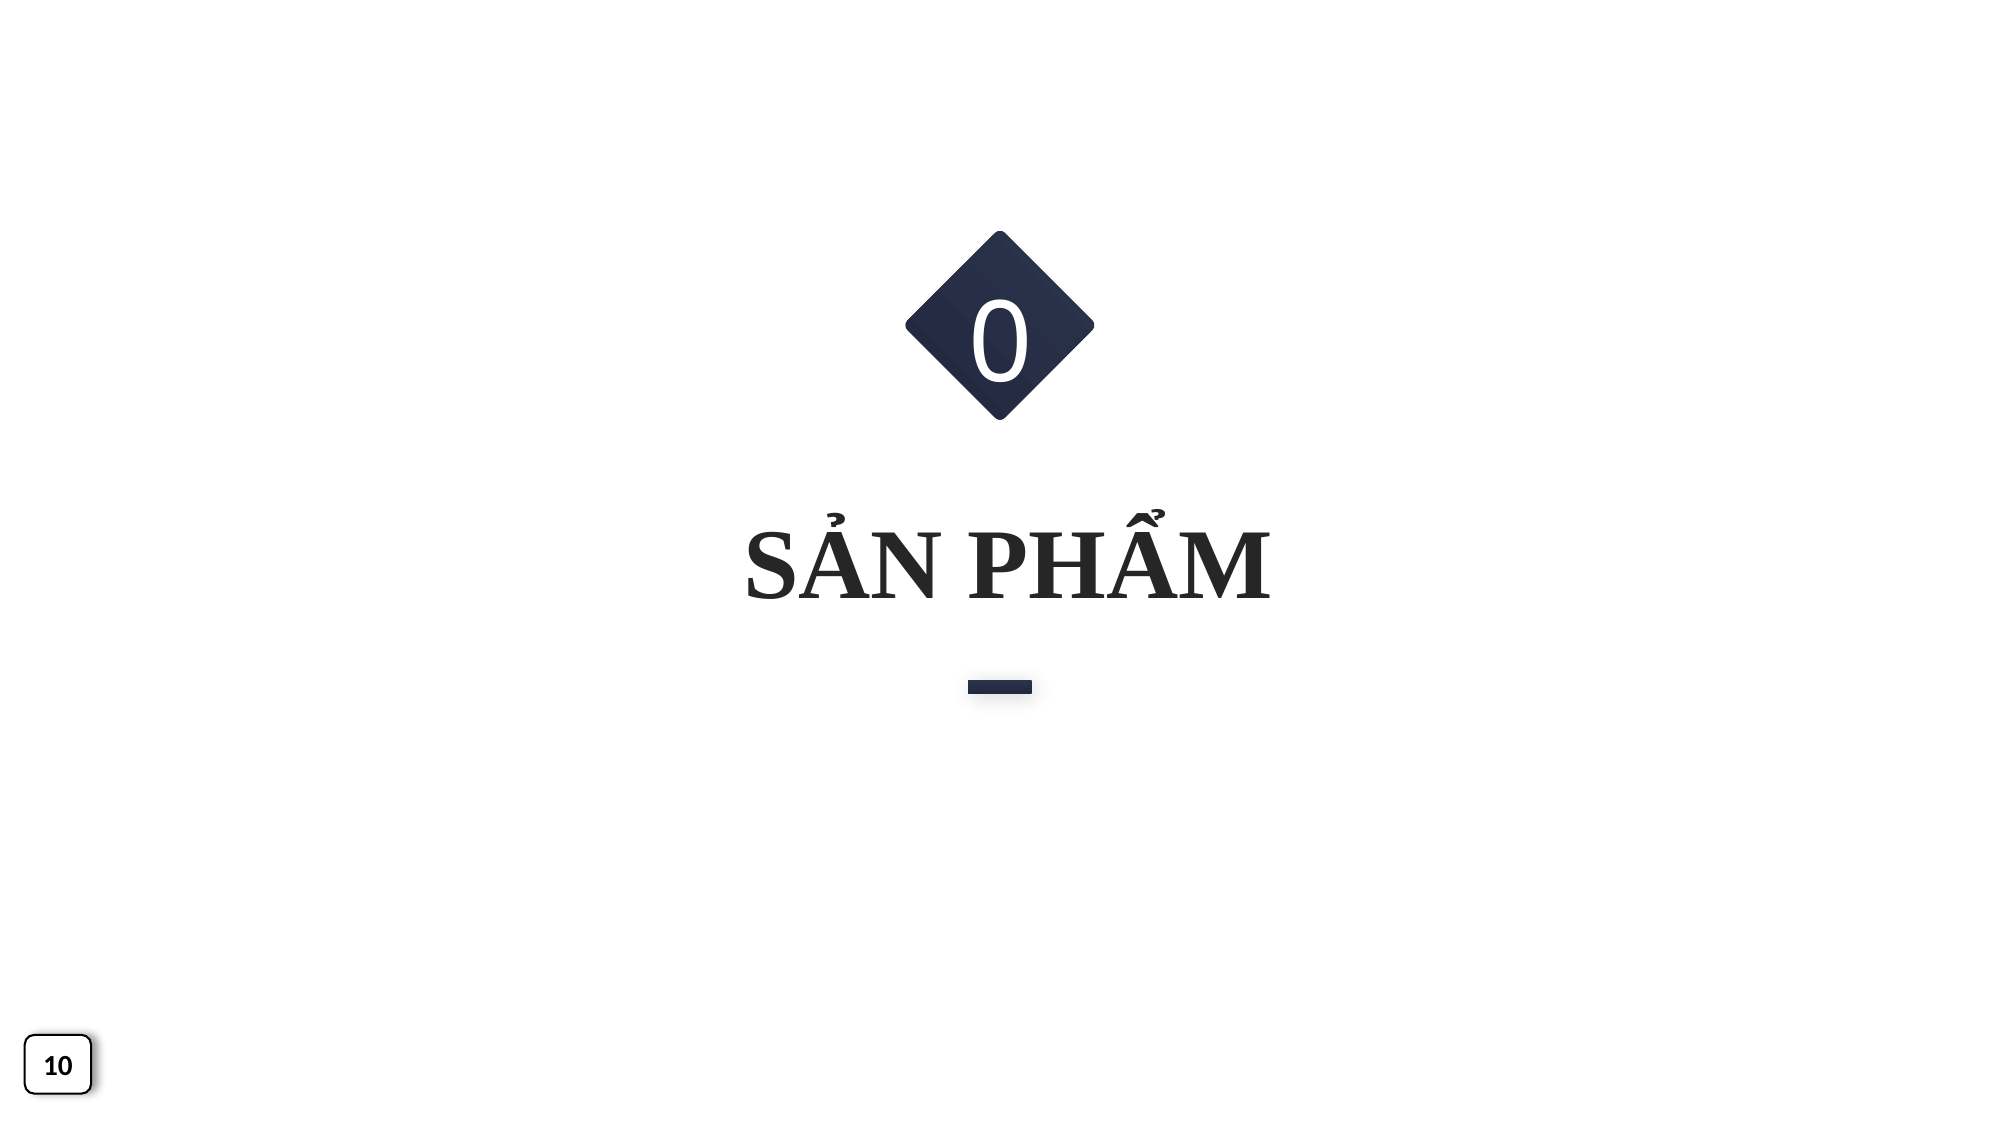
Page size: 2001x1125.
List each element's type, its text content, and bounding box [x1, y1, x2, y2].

text_box 10 [23, 1033, 93, 1095]
text_box SẢN PHẨM [658, 455, 1359, 627]
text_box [931, 256, 1069, 413]
text_box [967, 680, 1033, 695]
